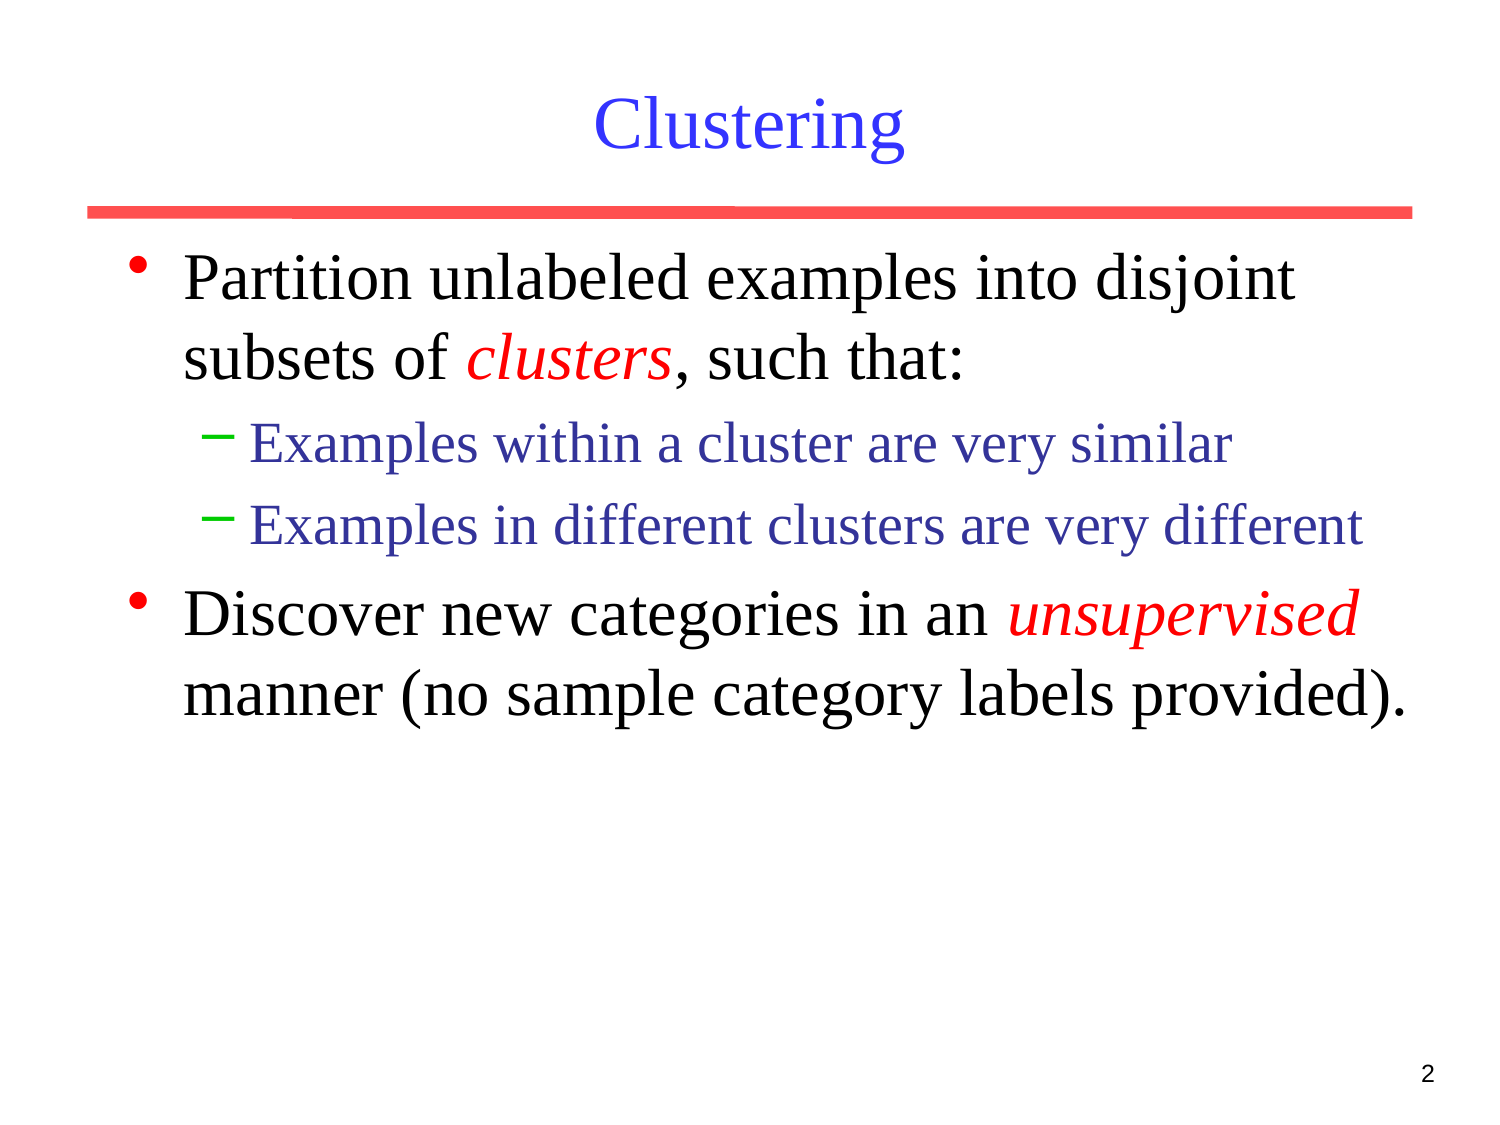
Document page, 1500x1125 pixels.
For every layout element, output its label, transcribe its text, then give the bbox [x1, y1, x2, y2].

slide_number 2 [1137, 1049, 1451, 1125]
list Partition unlabeled examples into disjoint subsets of clusters, such that: Examples within a cluster are very similar Examples in different clusters are very different Discover new categories in an unsupervised manner (no sample category labels provided). [112, 224, 1438, 994]
title Clustering [112, 37, 1388, 200]
